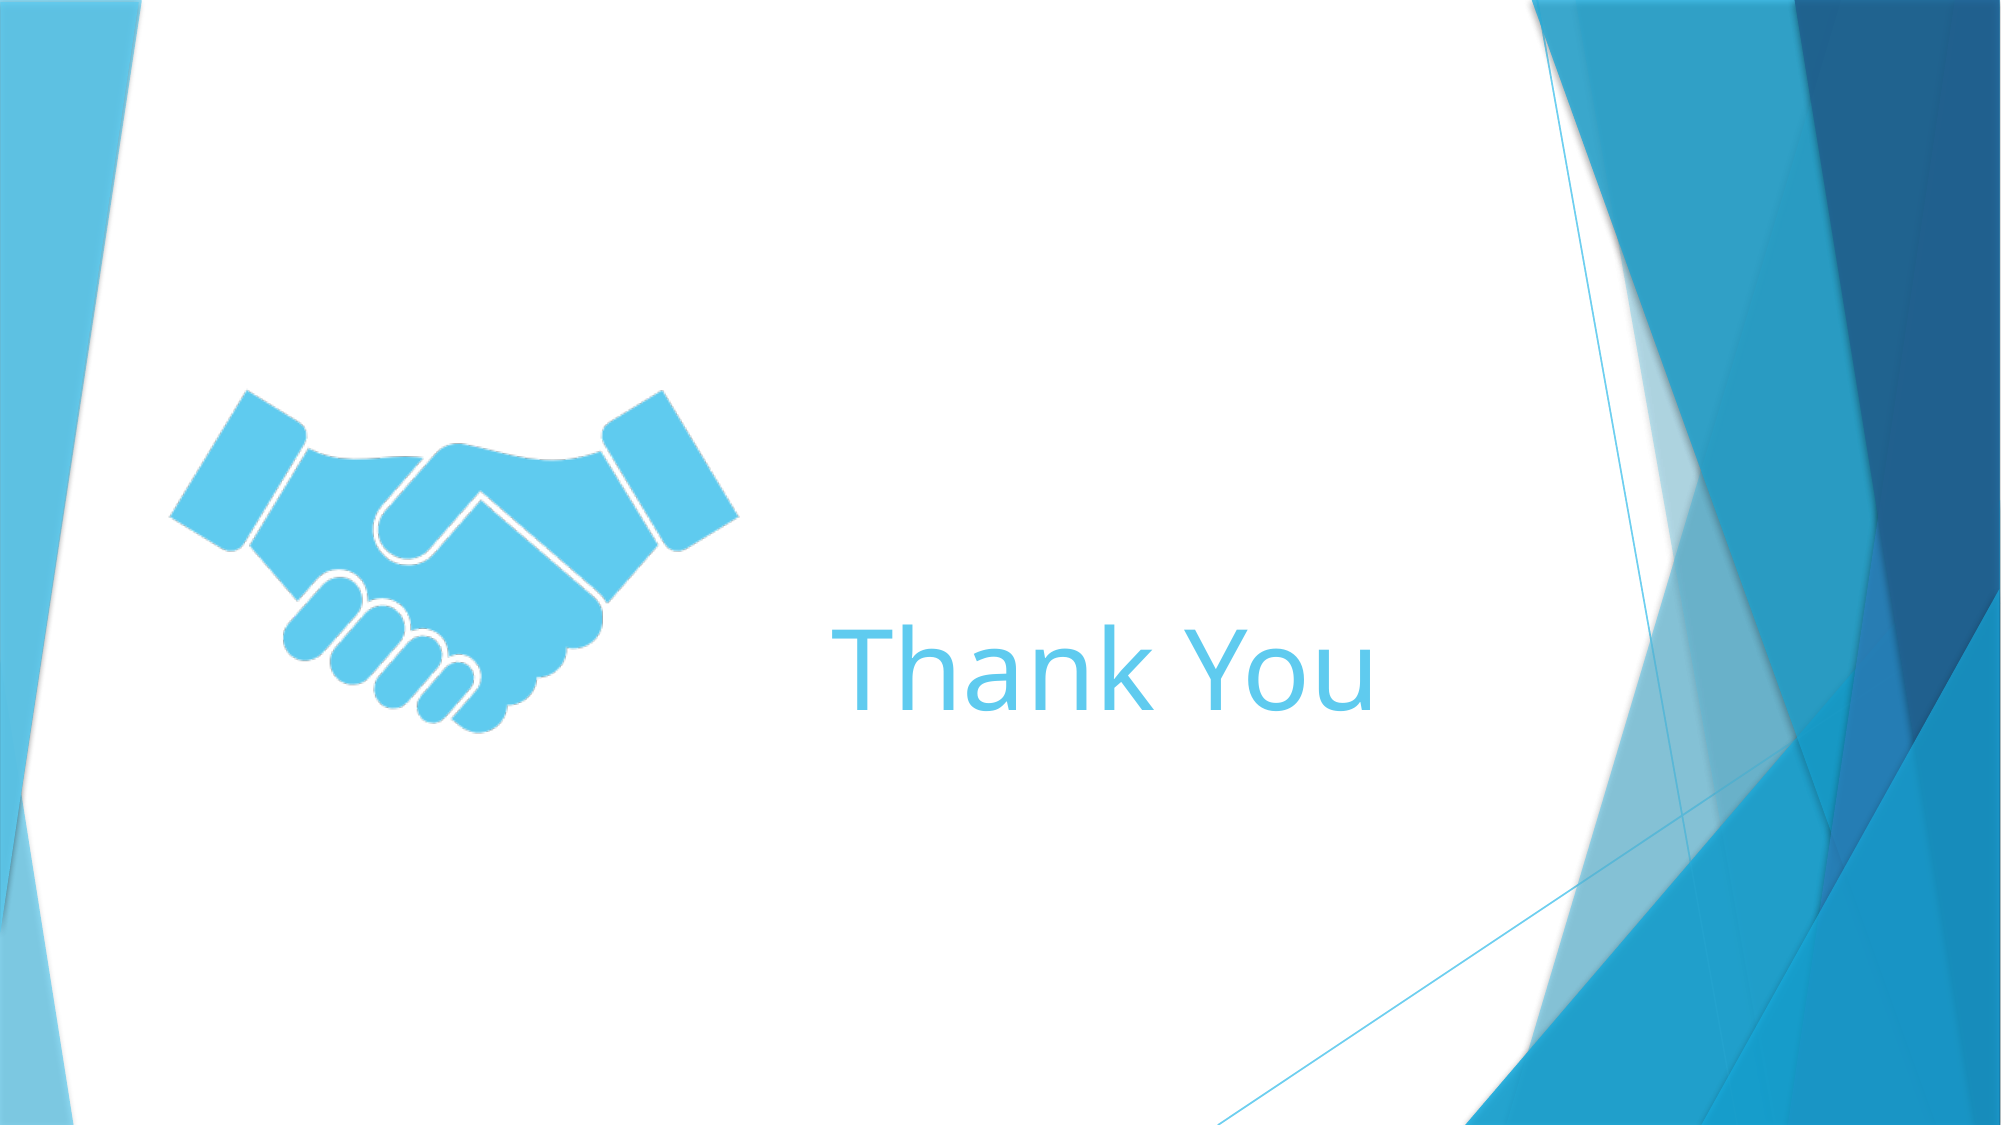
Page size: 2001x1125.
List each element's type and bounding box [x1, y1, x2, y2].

text_box [0, 0, 2000, 1125]
picture [145, 253, 764, 873]
